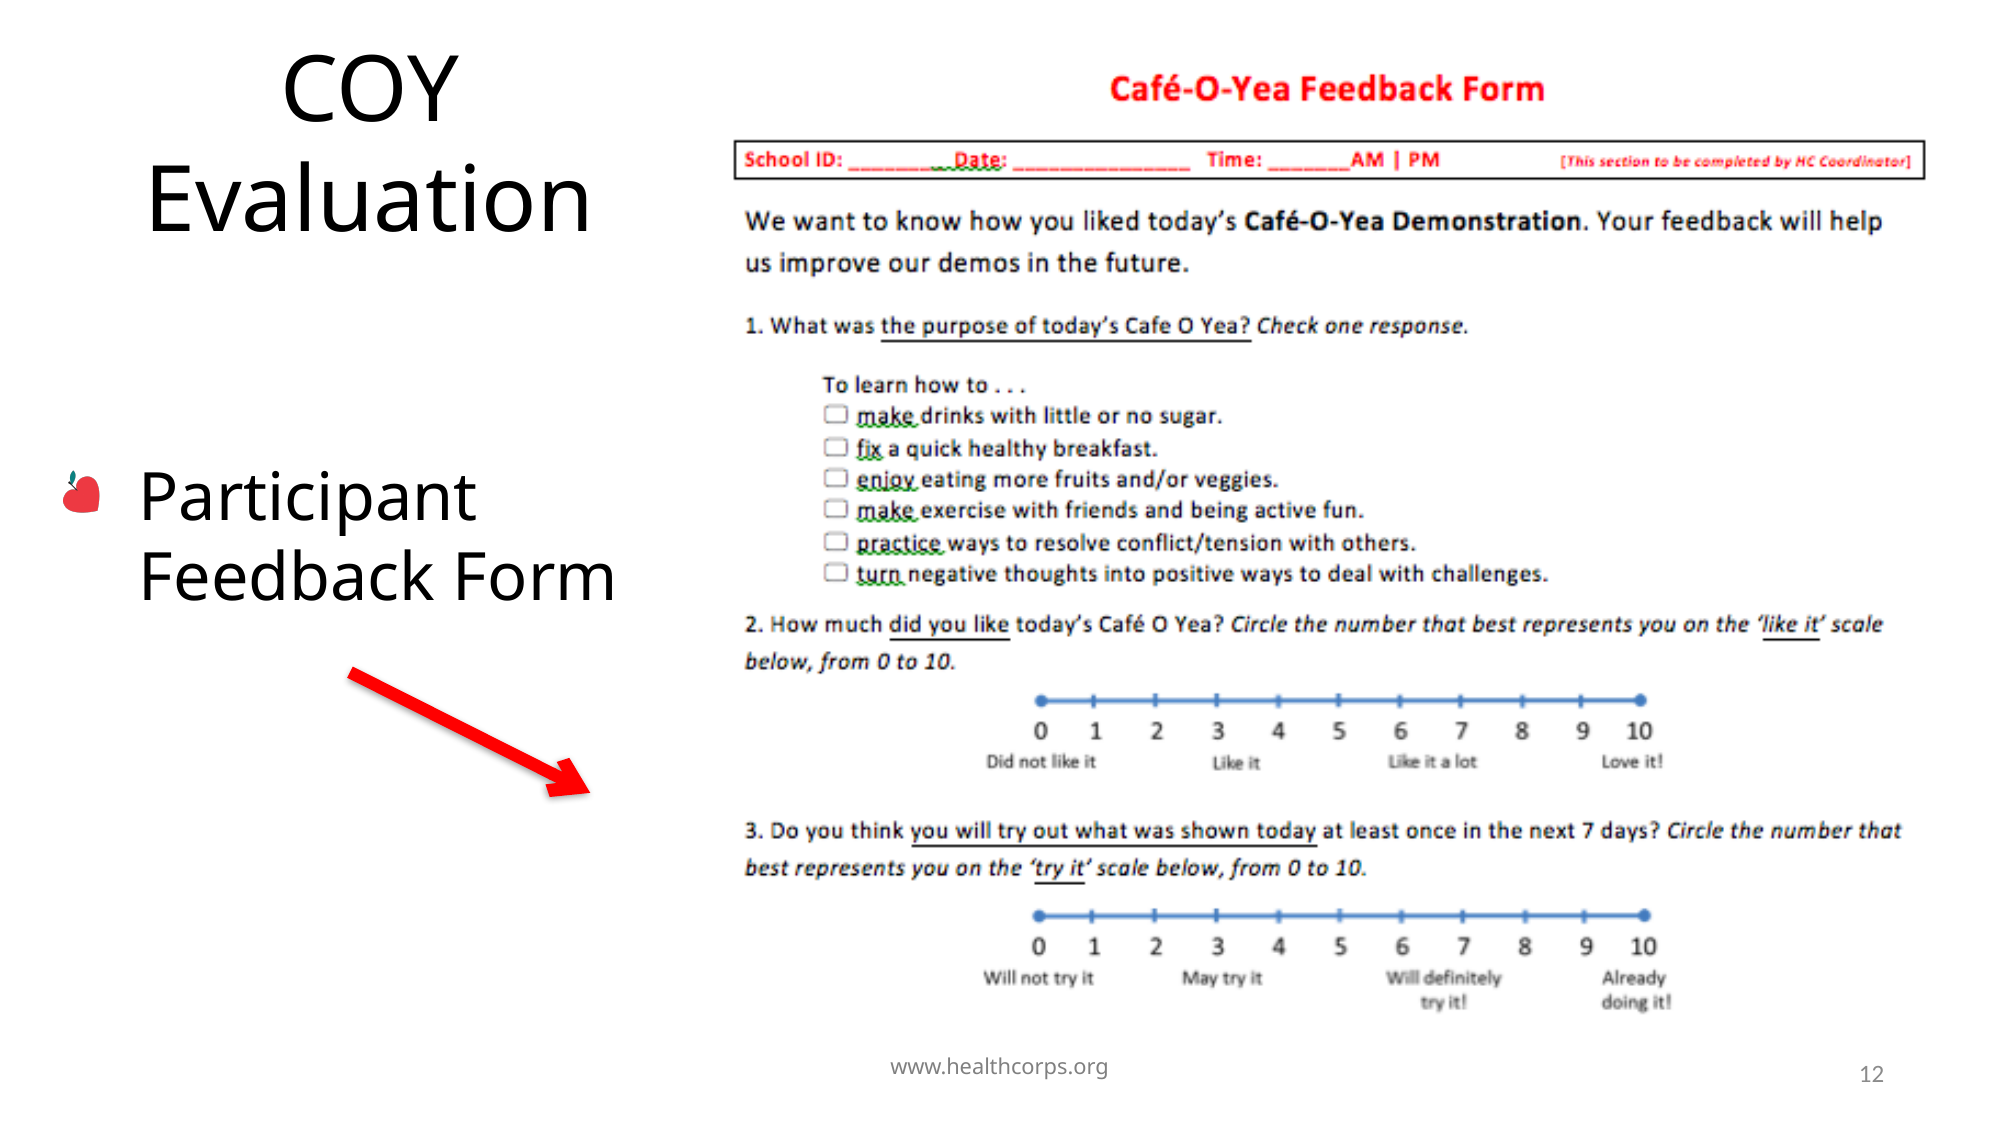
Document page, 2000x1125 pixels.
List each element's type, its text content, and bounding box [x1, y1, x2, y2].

list Participant Feedback Form [39, 446, 700, 816]
title COY Evaluation [39, 45, 701, 234]
slide_number 12 [1433, 1051, 1900, 1103]
picture [706, 42, 1950, 1043]
picture [63, 470, 103, 518]
text_box www.healthcorps.org [637, 1045, 1363, 1087]
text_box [349, 671, 591, 794]
